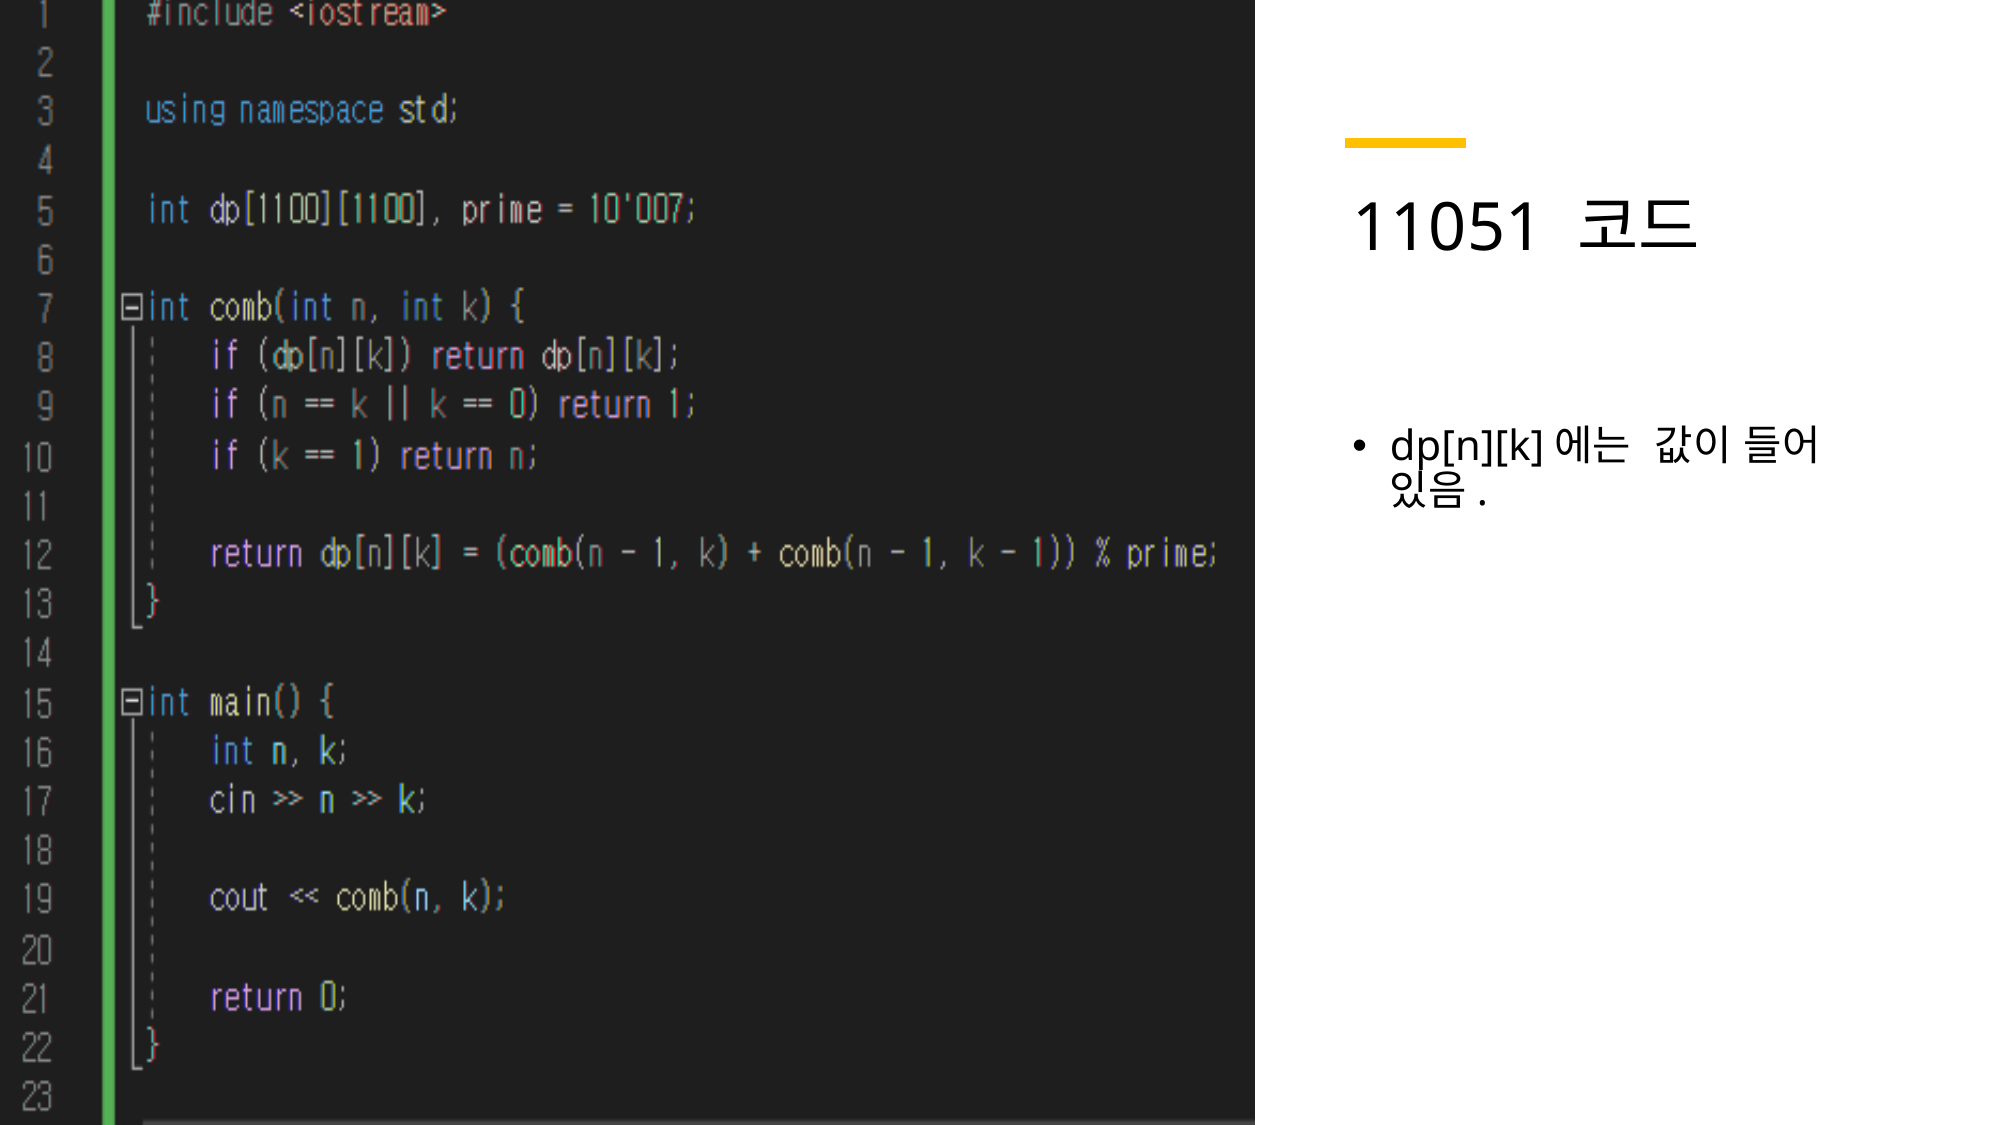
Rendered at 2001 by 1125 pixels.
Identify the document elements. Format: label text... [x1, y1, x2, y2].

picture [0, 0, 1255, 1125]
title 11051 코드 [1337, 185, 1901, 418]
